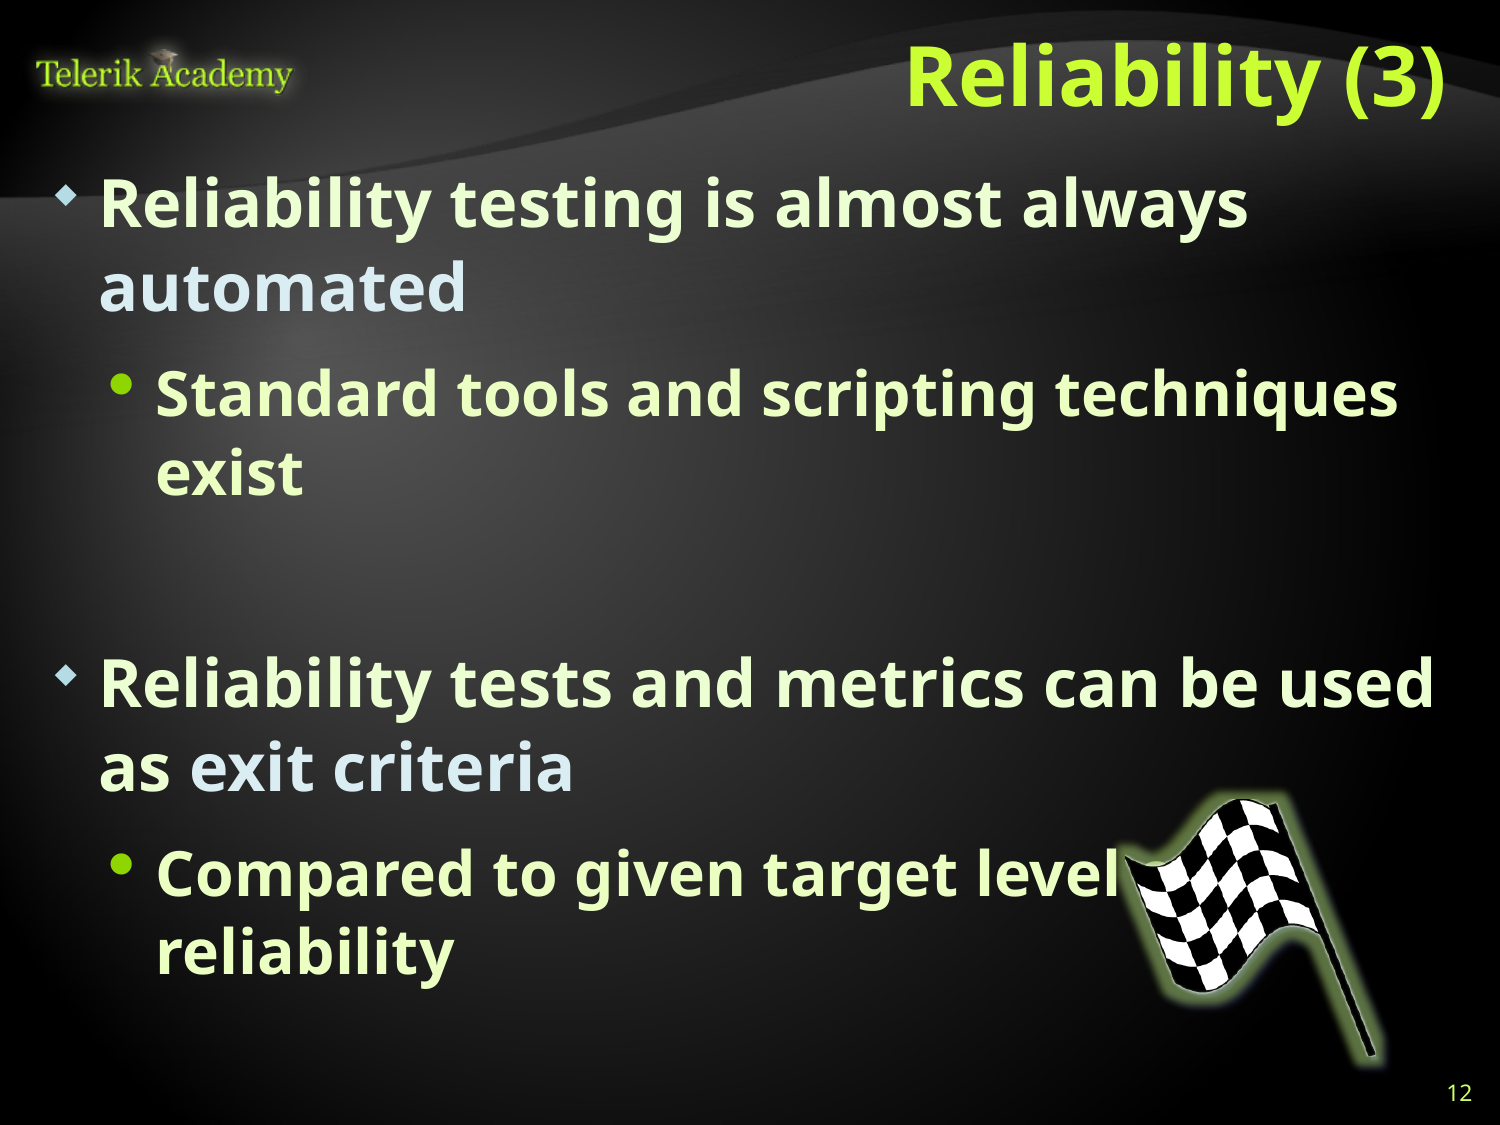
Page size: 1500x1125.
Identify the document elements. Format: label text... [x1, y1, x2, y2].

title Reliability (3) [300, 12, 1463, 149]
picture [0, 0, 1500, 1125]
slide_number 12 [1412, 1074, 1488, 1113]
list Reliability testing is almost always automated Standard tools and scripting techniques exist Reliability tests and metrics can be used as exit criteria Compared to given target level of reliability [37, 149, 1463, 1100]
